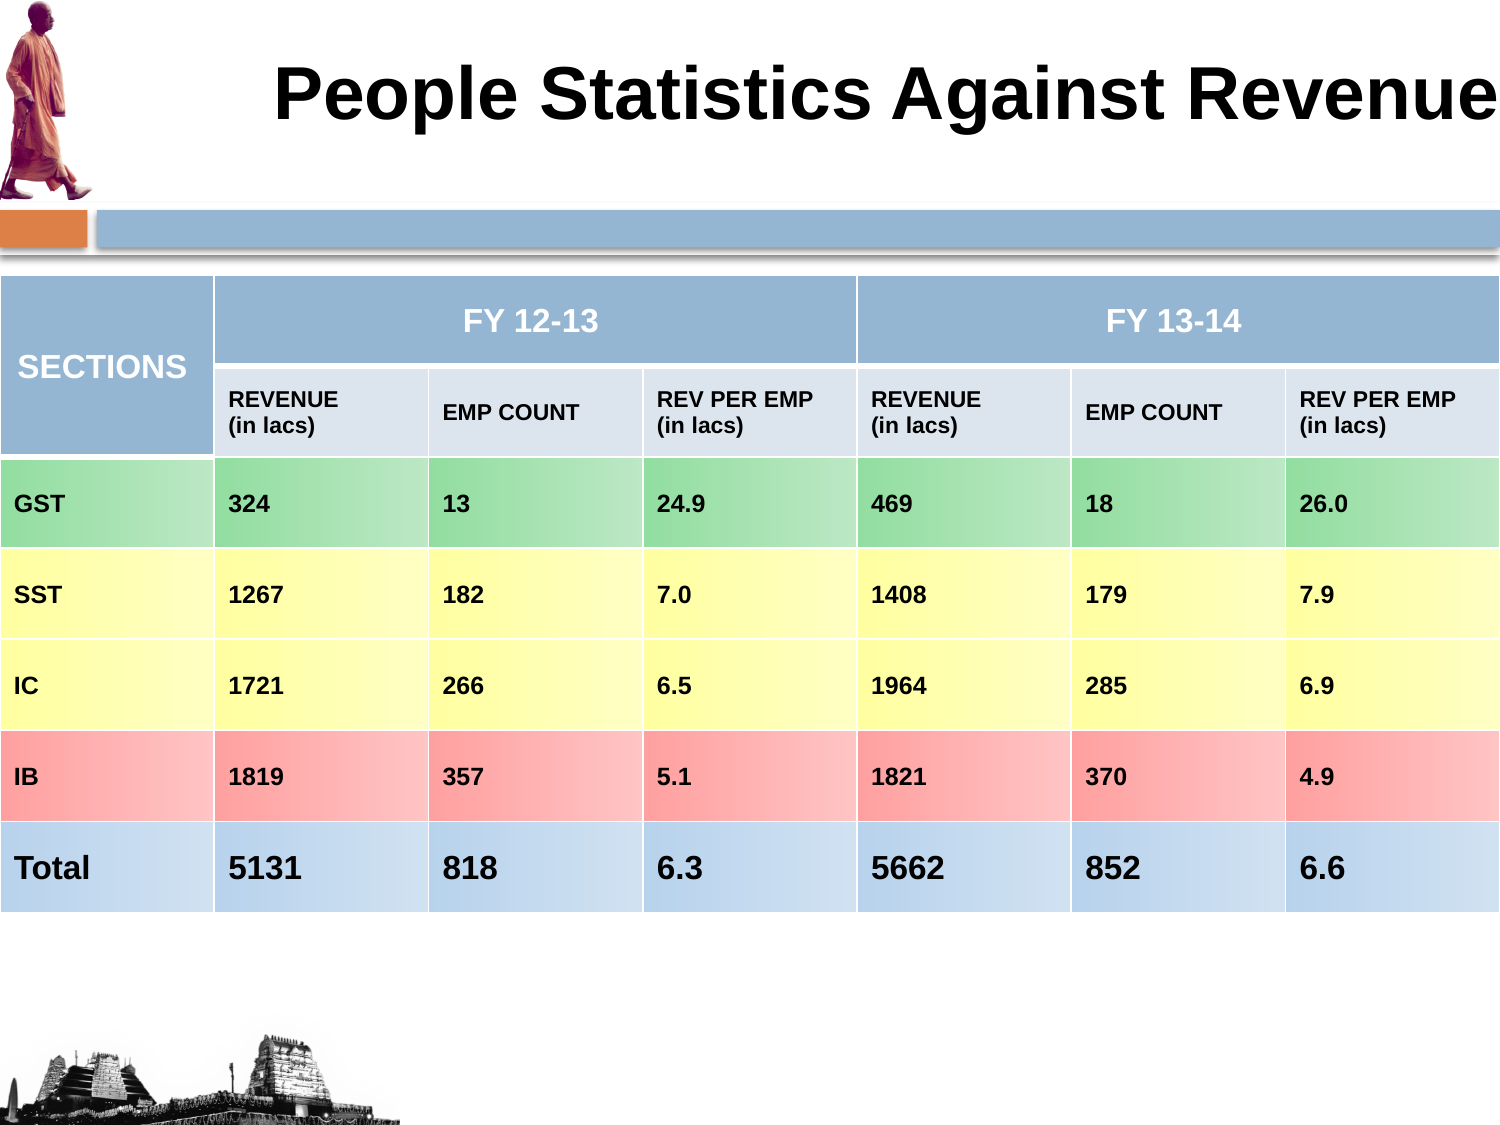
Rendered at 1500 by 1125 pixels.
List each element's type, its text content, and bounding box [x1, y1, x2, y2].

table_cell 370 [1072, 731, 1285, 821]
table_cell IC [1, 640, 213, 729]
table_cell 4.9 [1286, 731, 1499, 821]
table_cell 1267 [215, 549, 428, 638]
table_cell 6.5 [644, 640, 856, 729]
table_cell 5131 [215, 822, 428, 912]
table_cell Total [1, 822, 213, 912]
table_cell REVENUE (in lacs) [858, 369, 1070, 456]
table_cell 1819 [215, 731, 428, 821]
table_cell 818 [429, 822, 642, 912]
table_cell 1408 [858, 549, 1070, 638]
table_cell 6.9 [1286, 640, 1499, 729]
table_cell 469 [858, 458, 1070, 547]
table_cell 266 [429, 640, 642, 729]
table_cell 852 [1072, 822, 1285, 912]
table_cell 6.3 [644, 822, 856, 912]
table_cell 5.1 [644, 731, 856, 821]
table_header FY 13-14 [858, 276, 1499, 363]
table_cell SST [1, 549, 213, 638]
table_cell 285 [1072, 640, 1285, 729]
text_box People Statistics Against Revenue [258, 37, 1500, 143]
table_cell 6.6 [1286, 822, 1499, 912]
table_cell GST [1, 460, 213, 547]
table_cell 1964 [858, 640, 1070, 729]
table_cell EMP COUNT [1072, 369, 1285, 456]
table_cell REVENUE (in lacs) [215, 369, 428, 456]
table_cell 1821 [858, 731, 1070, 821]
table_cell 7.0 [644, 549, 856, 638]
table_header FY 12-13 [215, 276, 856, 363]
table_cell 18 [1072, 458, 1285, 547]
table_cell 5662 [858, 822, 1070, 912]
table_cell 26.0 [1286, 458, 1499, 547]
picture [0, 0, 100, 200]
table_header SECTIONS [1, 276, 213, 454]
table_cell 7.9 [1286, 549, 1499, 638]
table_cell 179 [1072, 549, 1285, 638]
table_cell REV PER EMP (in lacs) [644, 369, 856, 456]
table_cell 182 [429, 549, 642, 638]
table_cell 13 [429, 458, 642, 547]
table_cell IB [1, 731, 213, 821]
table_cell REV PER EMP (in lacs) [1286, 369, 1499, 456]
table_cell 1721 [215, 640, 428, 729]
table_cell 357 [429, 731, 642, 821]
table_cell 324 [215, 458, 428, 547]
table_cell 24.9 [644, 458, 856, 547]
table_cell EMP COUNT [429, 369, 642, 456]
